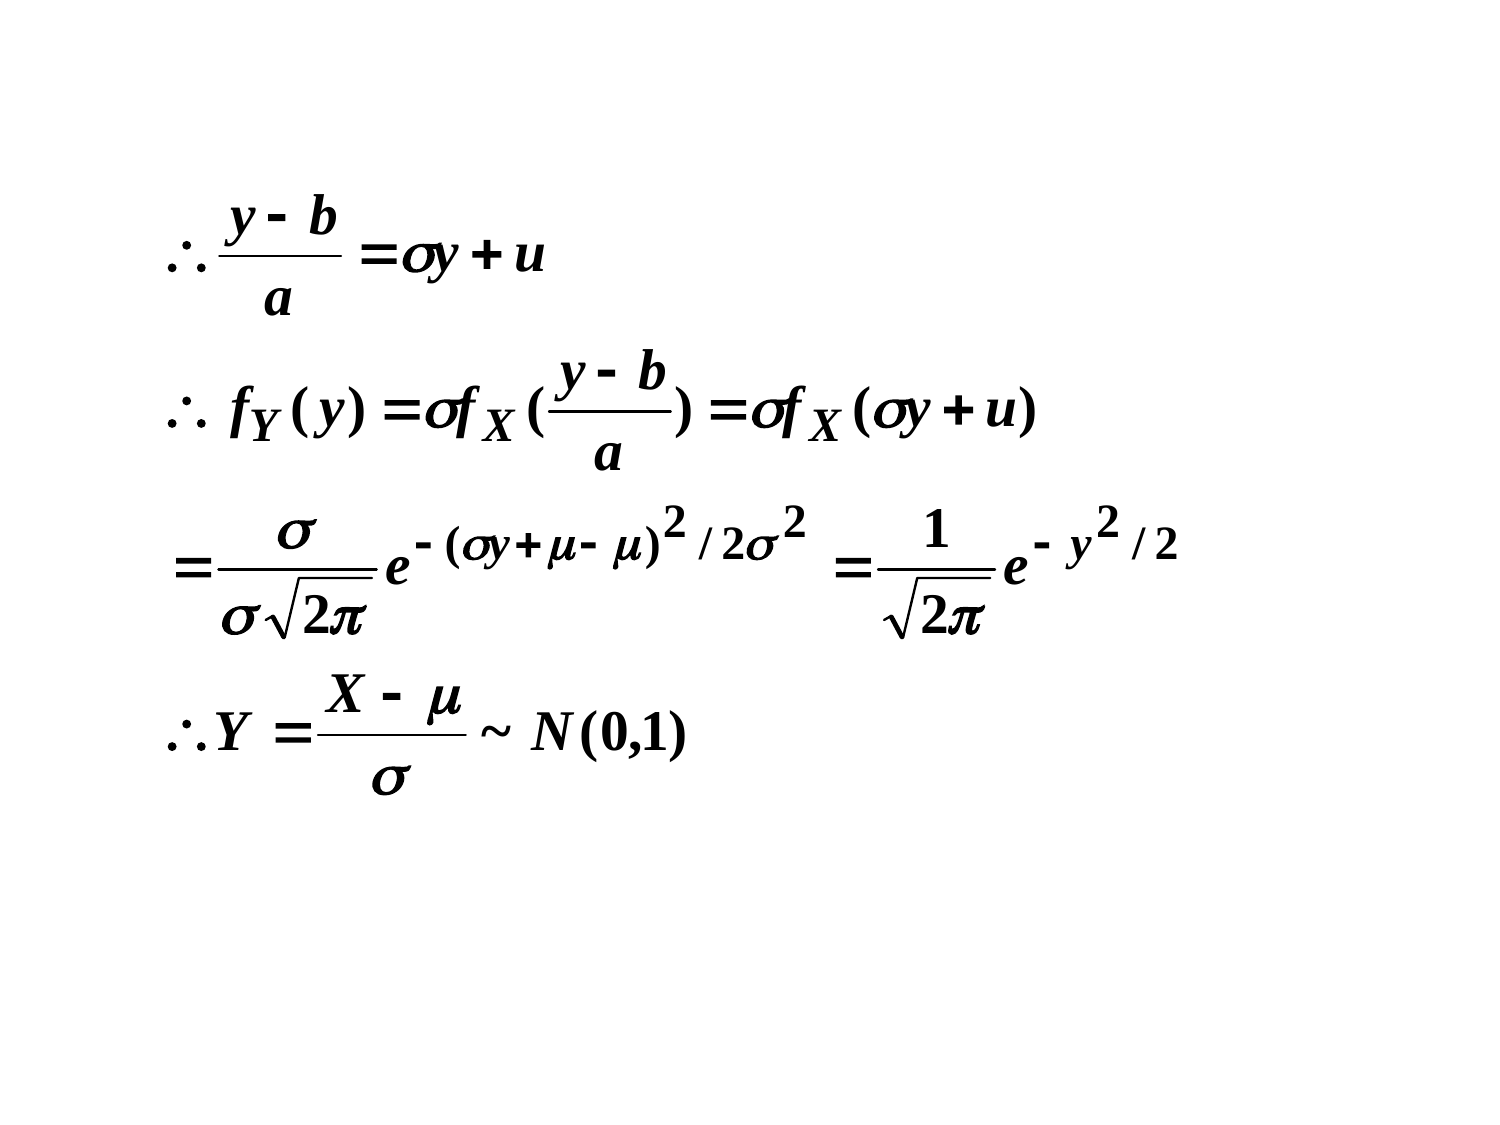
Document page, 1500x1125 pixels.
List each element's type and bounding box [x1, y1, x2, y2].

list [161, 176, 1196, 809]
